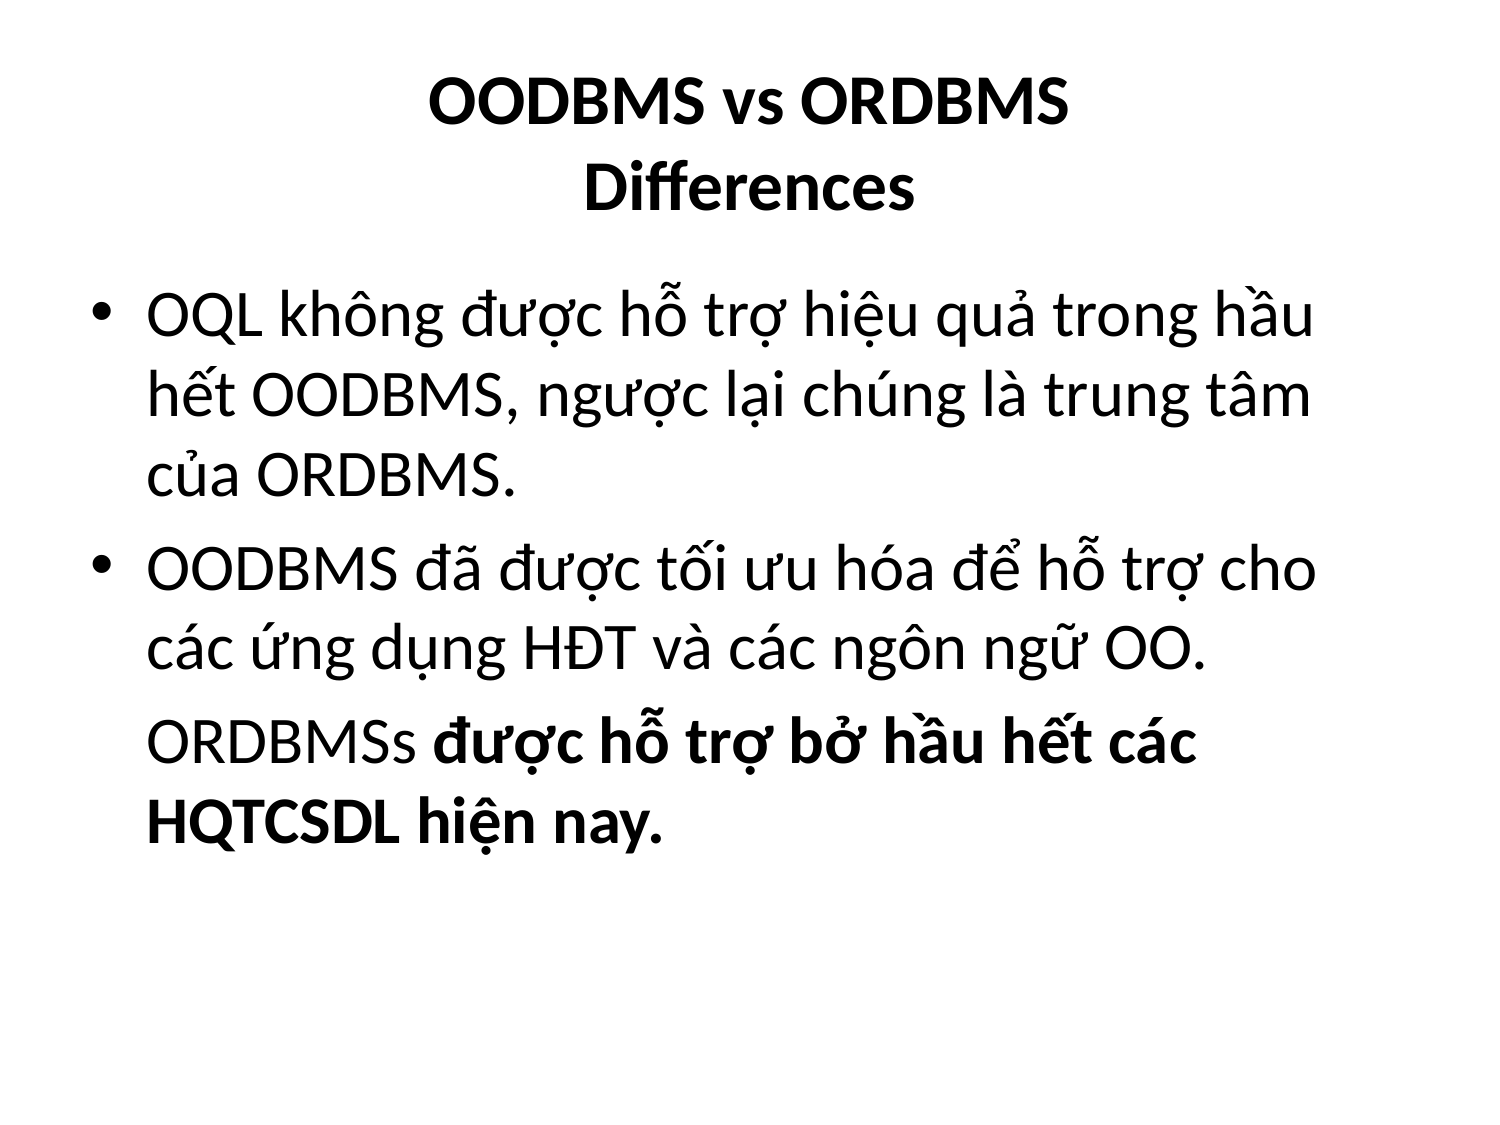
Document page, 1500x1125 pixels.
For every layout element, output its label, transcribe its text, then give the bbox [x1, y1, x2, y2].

title OODBMS vs ORDBMS Differences [75, 45, 1425, 233]
list OQL không được hỗ trợ hiệu quả trong hầu hết OODBMS, ngược lại chúng là trung tâm của ORDBMS. OODBMS đã được tối ưu hóa để hỗ trợ cho các ứng dụng HĐT và các ngôn ngữ OO. ORDBMSs được hỗ trợ bở hầu hết các HQTCSDL hiện nay. [75, 262, 1425, 1005]
